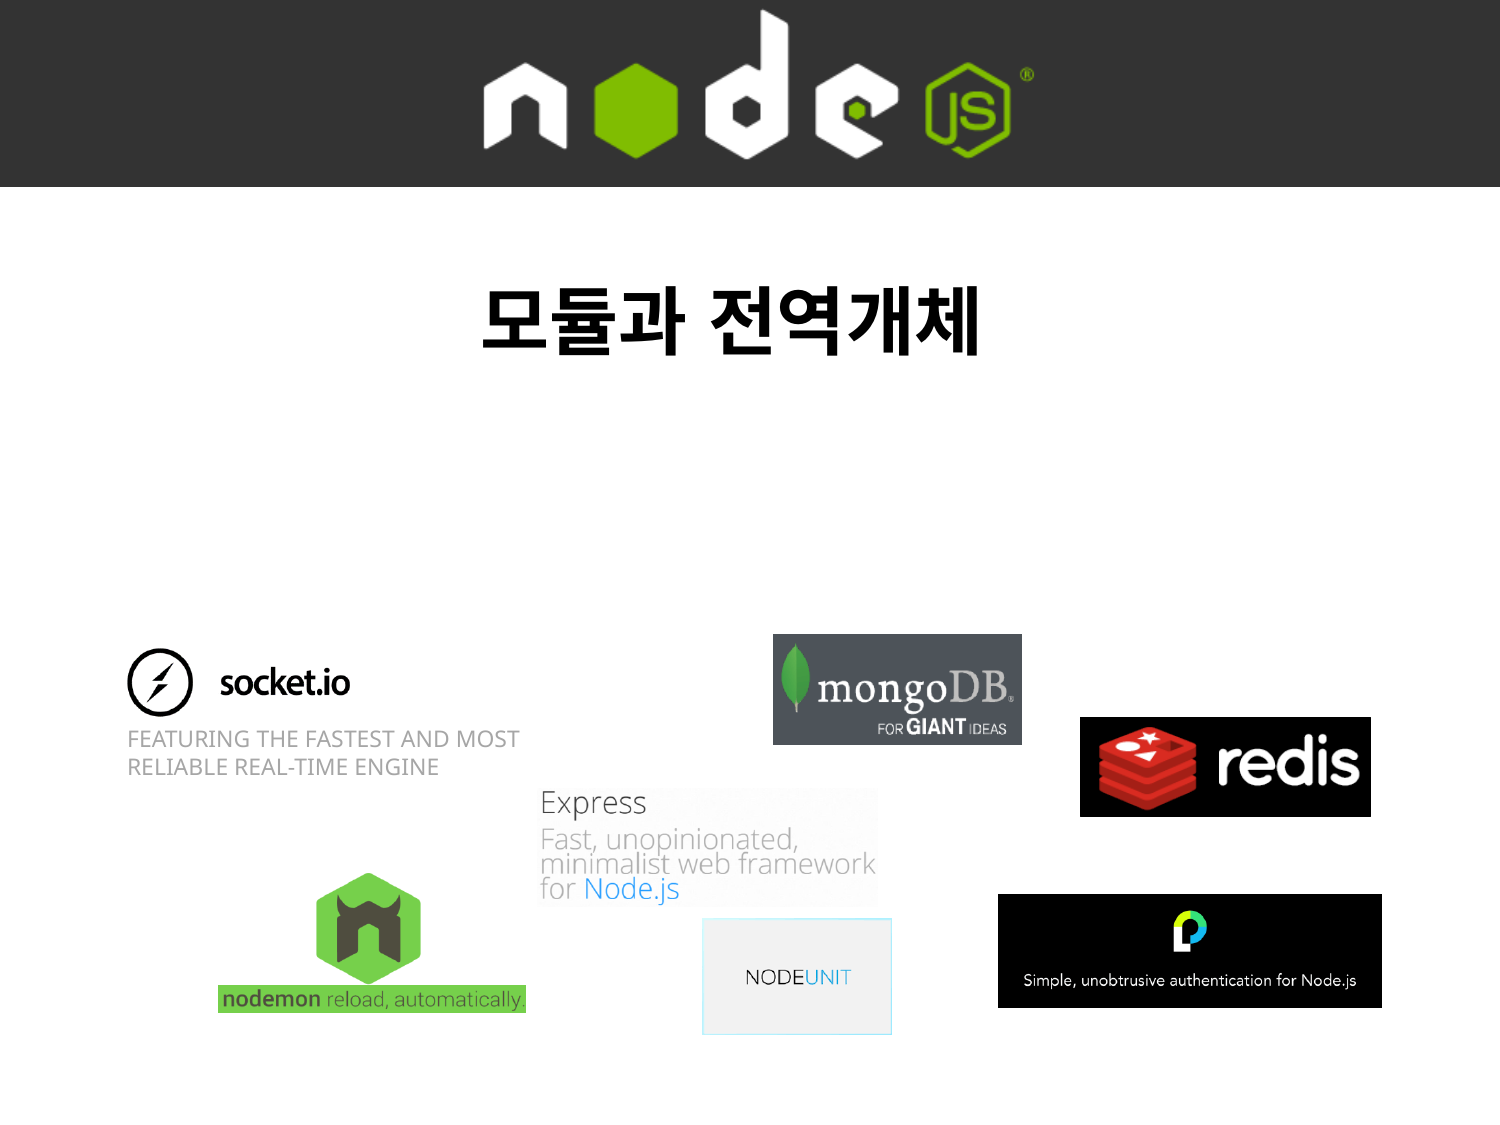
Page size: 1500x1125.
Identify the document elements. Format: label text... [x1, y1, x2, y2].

picture [997, 894, 1382, 1009]
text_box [218, 870, 526, 1014]
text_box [1080, 717, 1371, 817]
picture [702, 918, 892, 1036]
text_box 모듈과 전역개체 [123, 267, 1341, 373]
picture [537, 788, 878, 907]
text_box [773, 634, 1022, 745]
picture [0, 0, 1500, 187]
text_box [111, 646, 538, 788]
